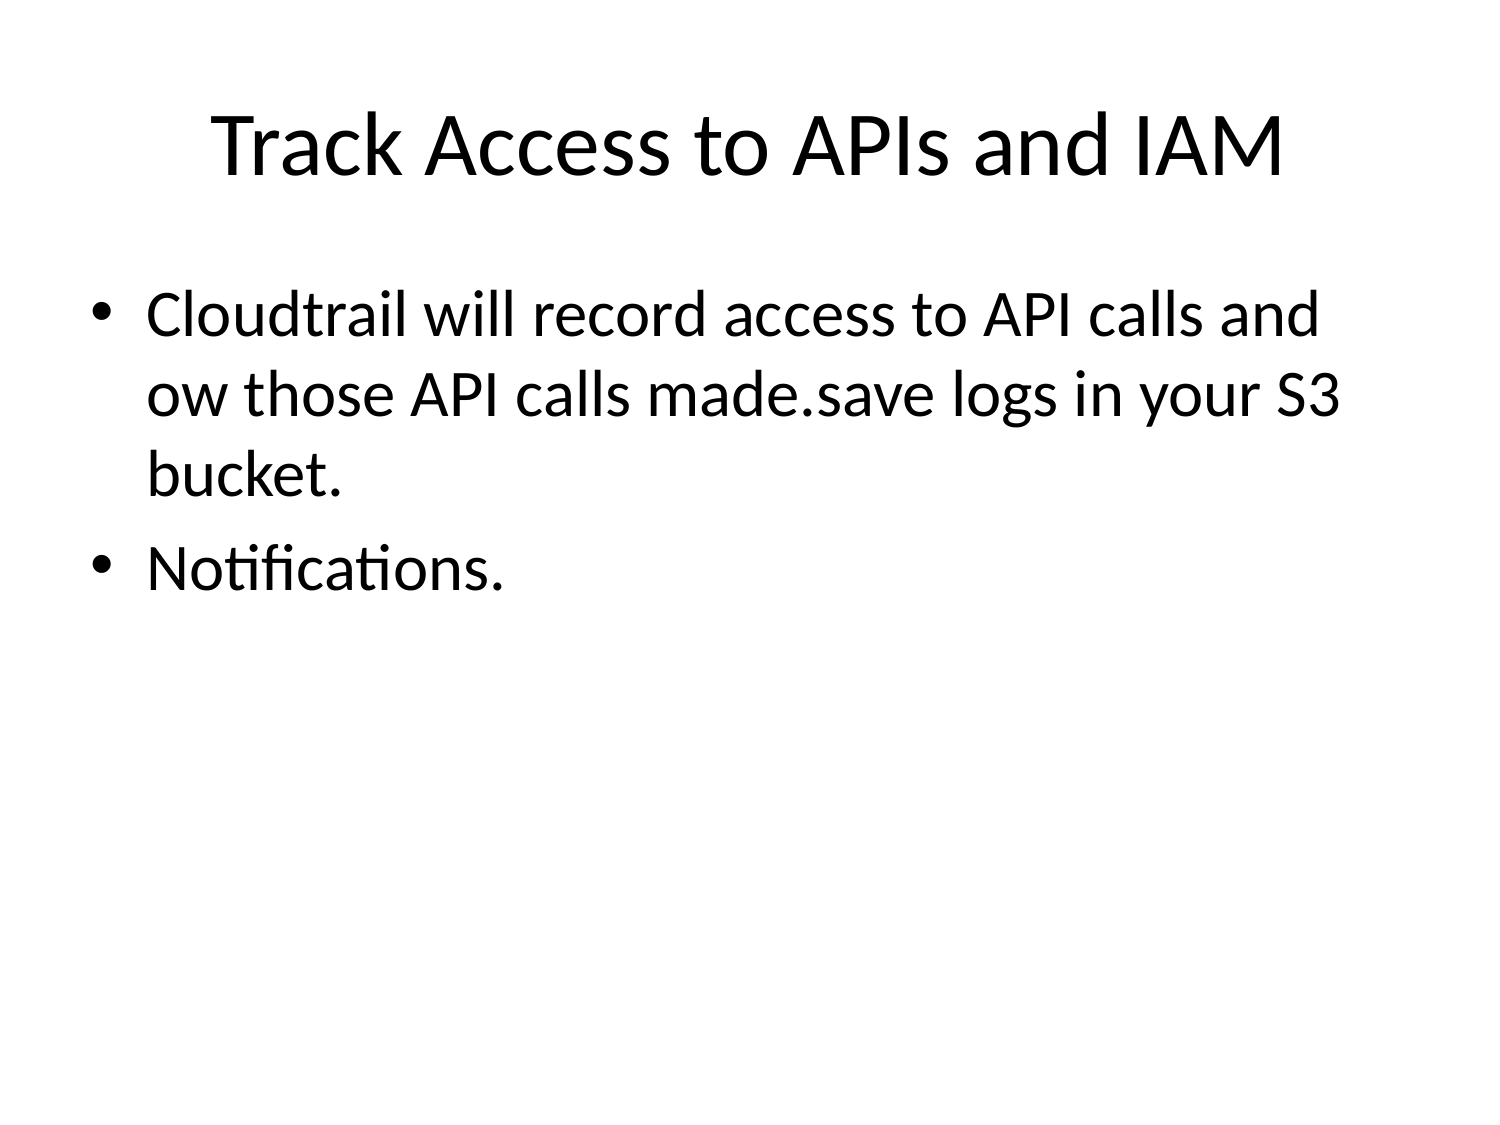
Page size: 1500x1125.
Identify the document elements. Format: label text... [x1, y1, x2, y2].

list Cloudtrail will record access to API calls and ow those API calls made.save logs in your S3 bucket. Notifications. [75, 262, 1425, 1005]
title Track Access to APIs and IAM [75, 45, 1425, 233]
